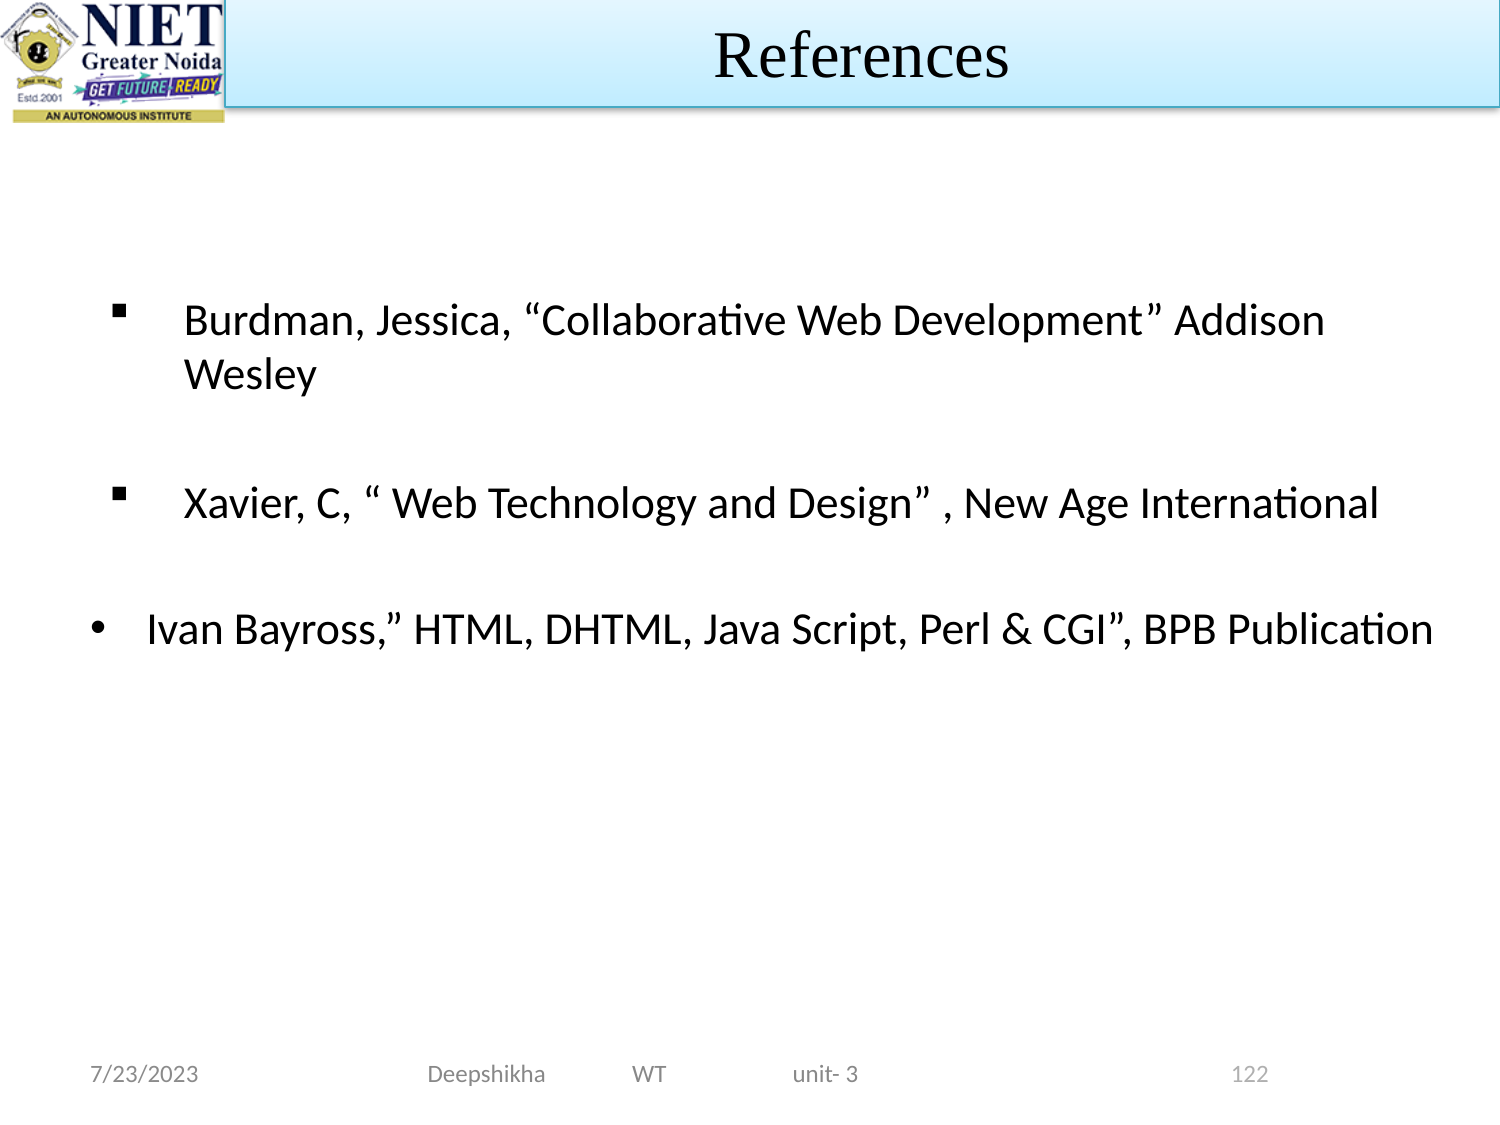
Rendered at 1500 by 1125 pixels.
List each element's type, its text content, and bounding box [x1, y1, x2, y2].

picture [0, 2, 226, 123]
slide_number 122 [1074, 1042, 1425, 1103]
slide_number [75, 1042, 425, 1103]
text_box References [224, 0, 1500, 108]
list Burdman, Jessica, “Collaborative Web Development” Addison Wesley Xavier, C, “ Web Technology and Design” , New Age International Ivan Bayross,” HTML, DHTML, Java Script, Perl & CGI”, BPB Publication [75, 192, 1469, 1005]
footer Deepshikha WT unit- 3 [425, 1042, 1074, 1103]
